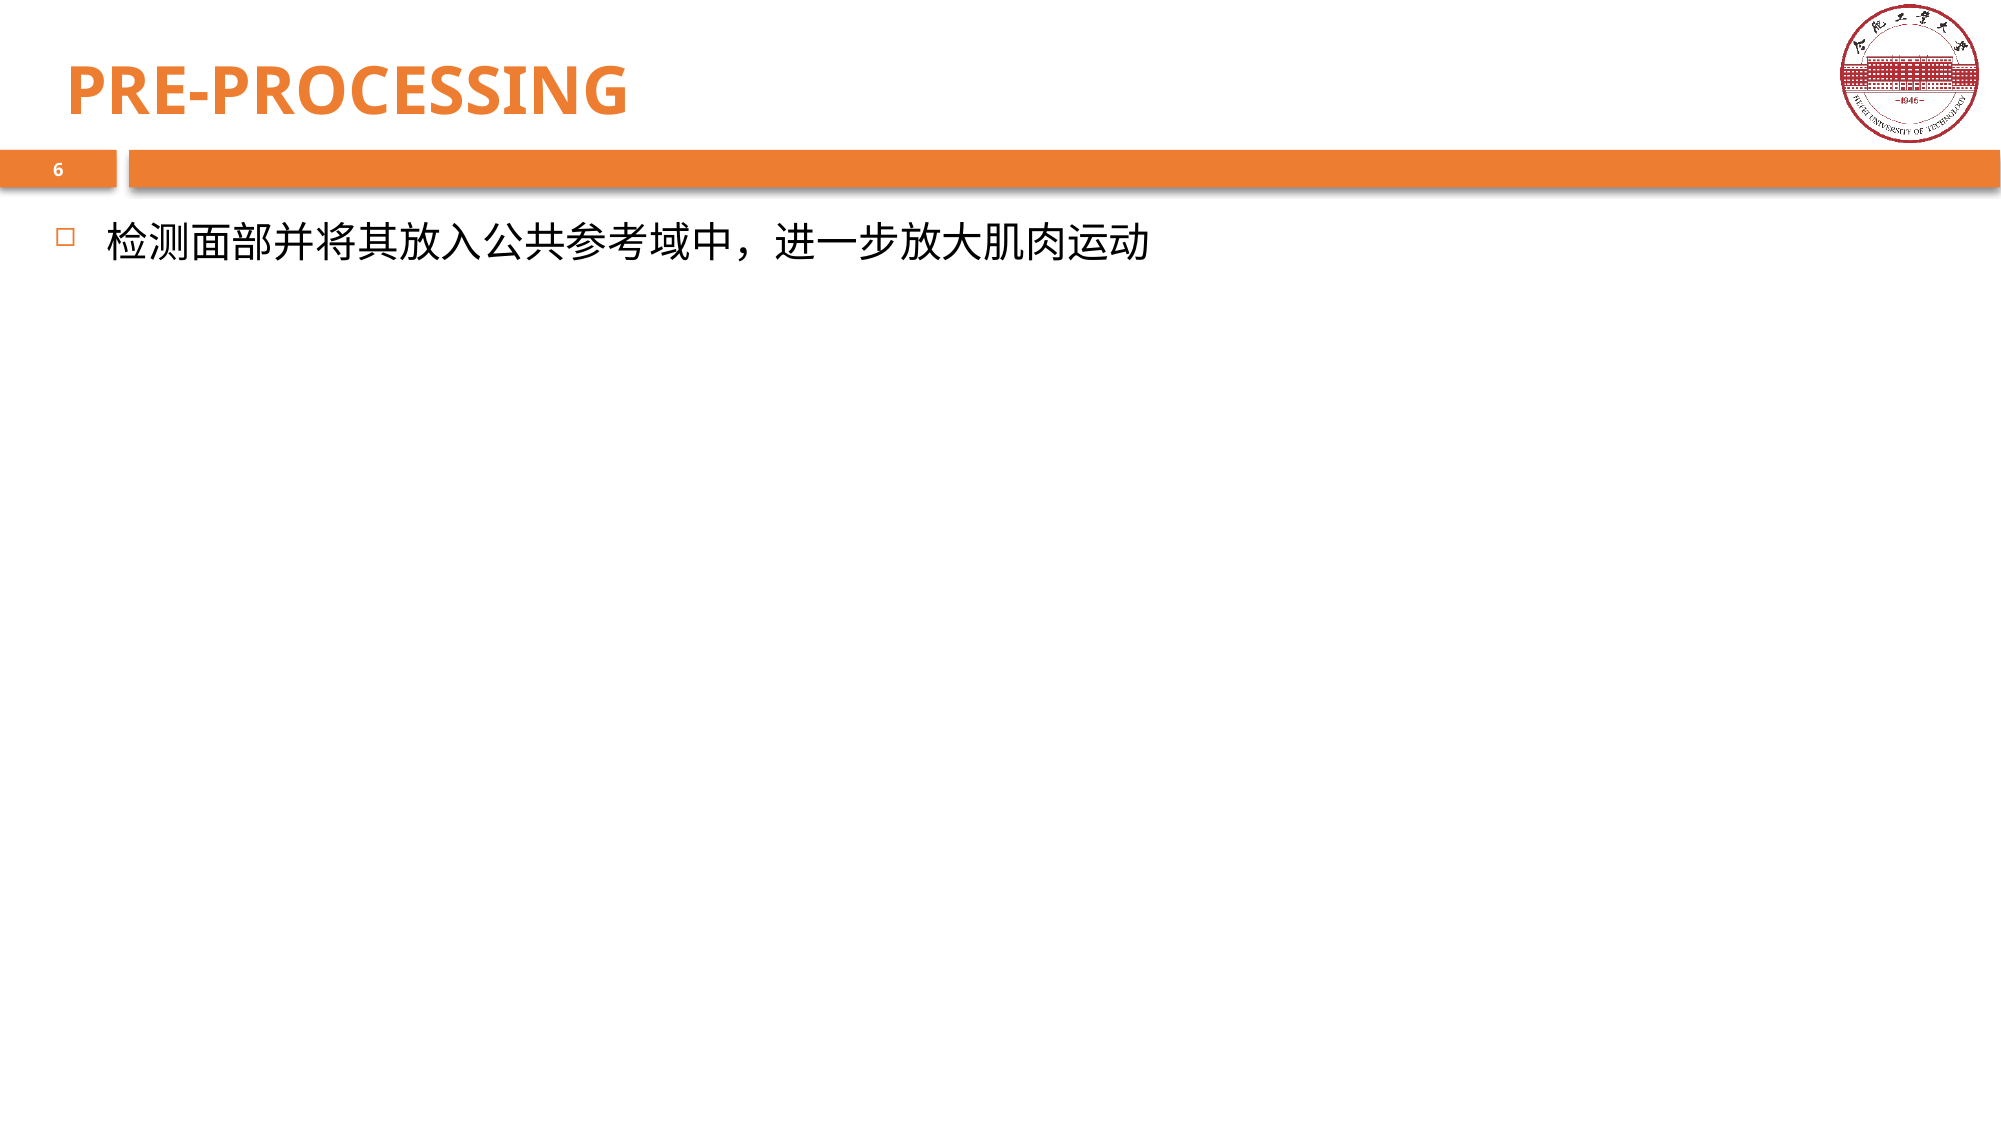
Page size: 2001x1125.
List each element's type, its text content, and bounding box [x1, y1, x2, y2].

title PRE-PROCESSING [50, 37, 1434, 138]
list 检测面部并将其放入公共参考域中，进一步放大肌肉运动 [39, 208, 1968, 1024]
picture [1840, 4, 1979, 143]
